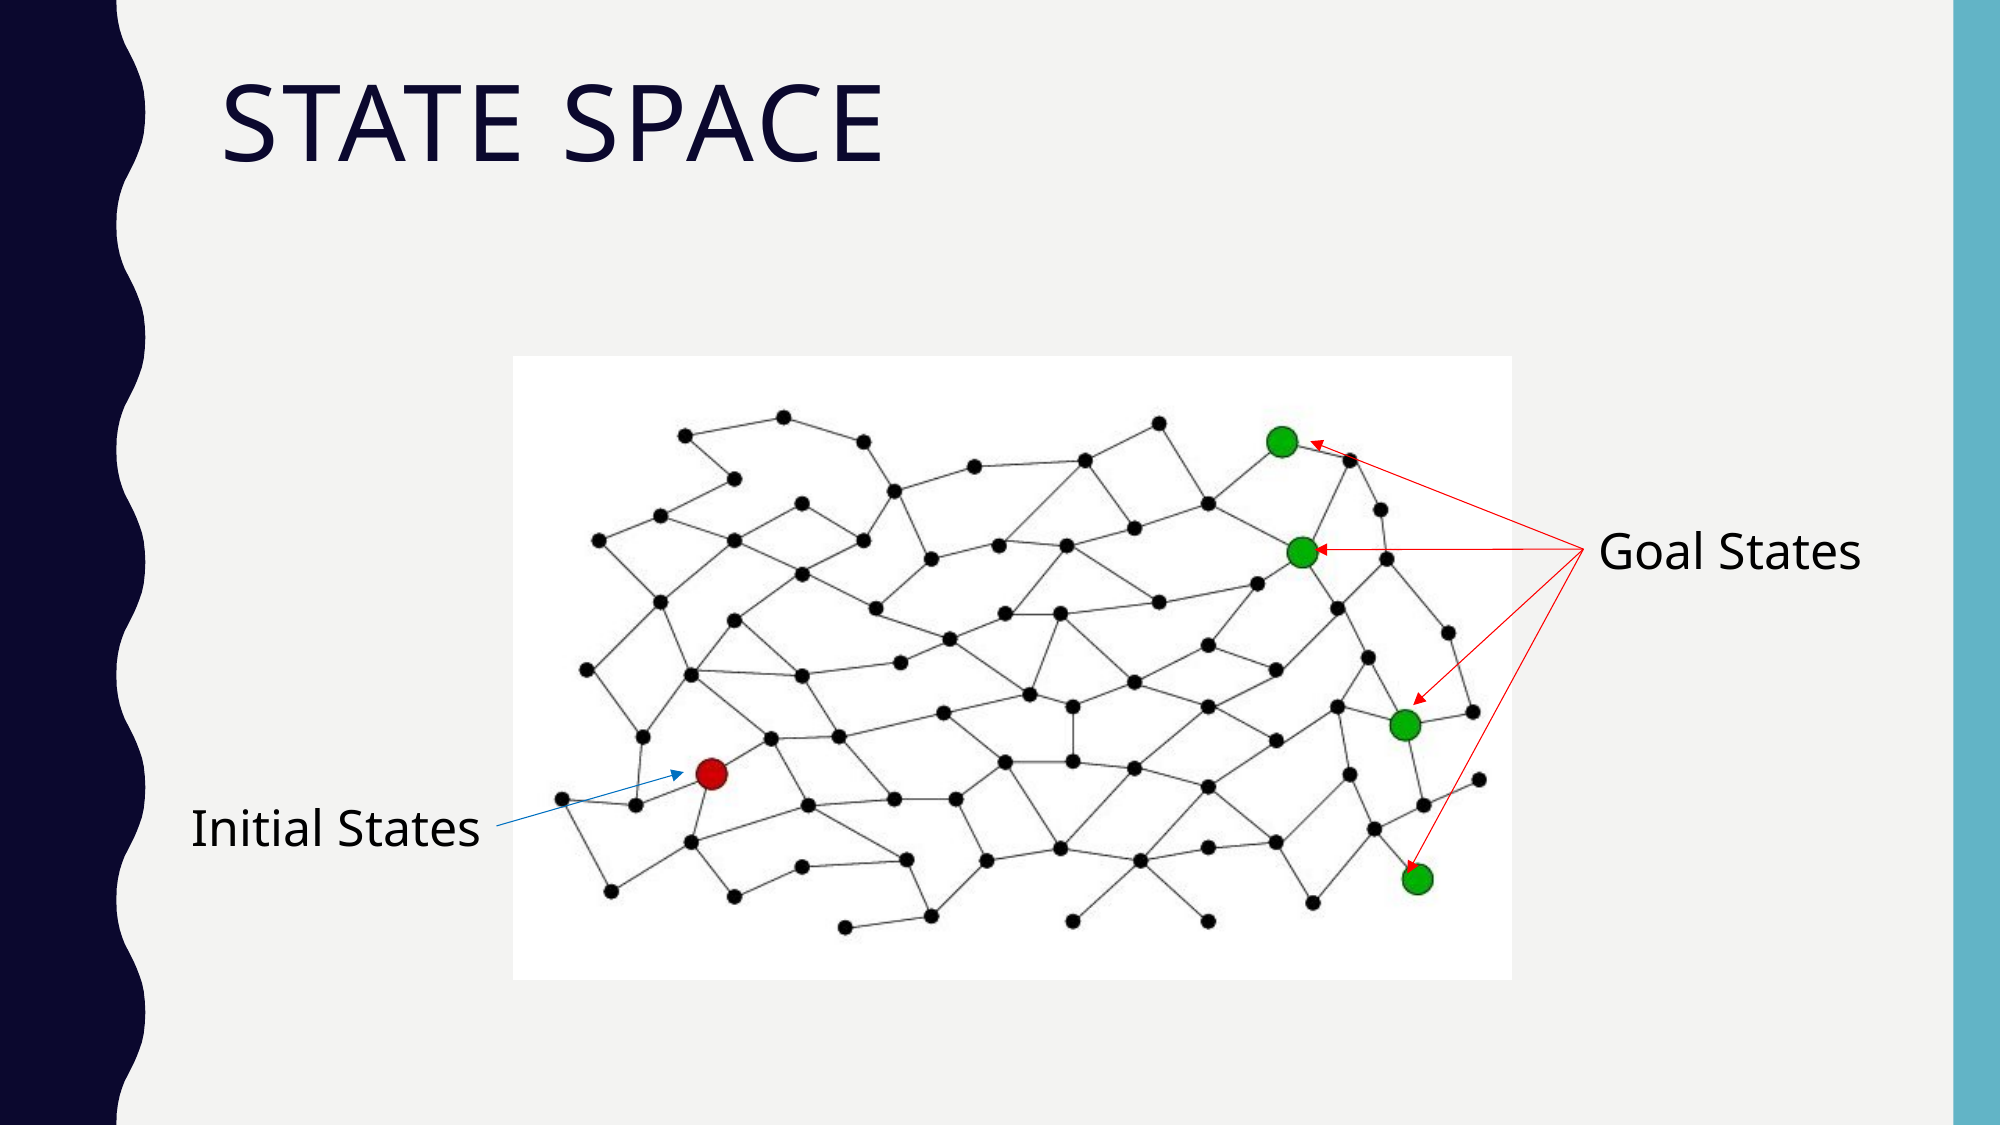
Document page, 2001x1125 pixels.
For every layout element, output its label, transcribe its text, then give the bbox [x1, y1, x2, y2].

text_box Goal States [1593, 511, 1878, 587]
picture [513, 356, 1512, 980]
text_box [1407, 549, 1593, 874]
text_box Initial States [177, 788, 497, 864]
title State Space [205, 62, 1875, 308]
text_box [1310, 441, 1593, 550]
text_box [484, 772, 684, 827]
